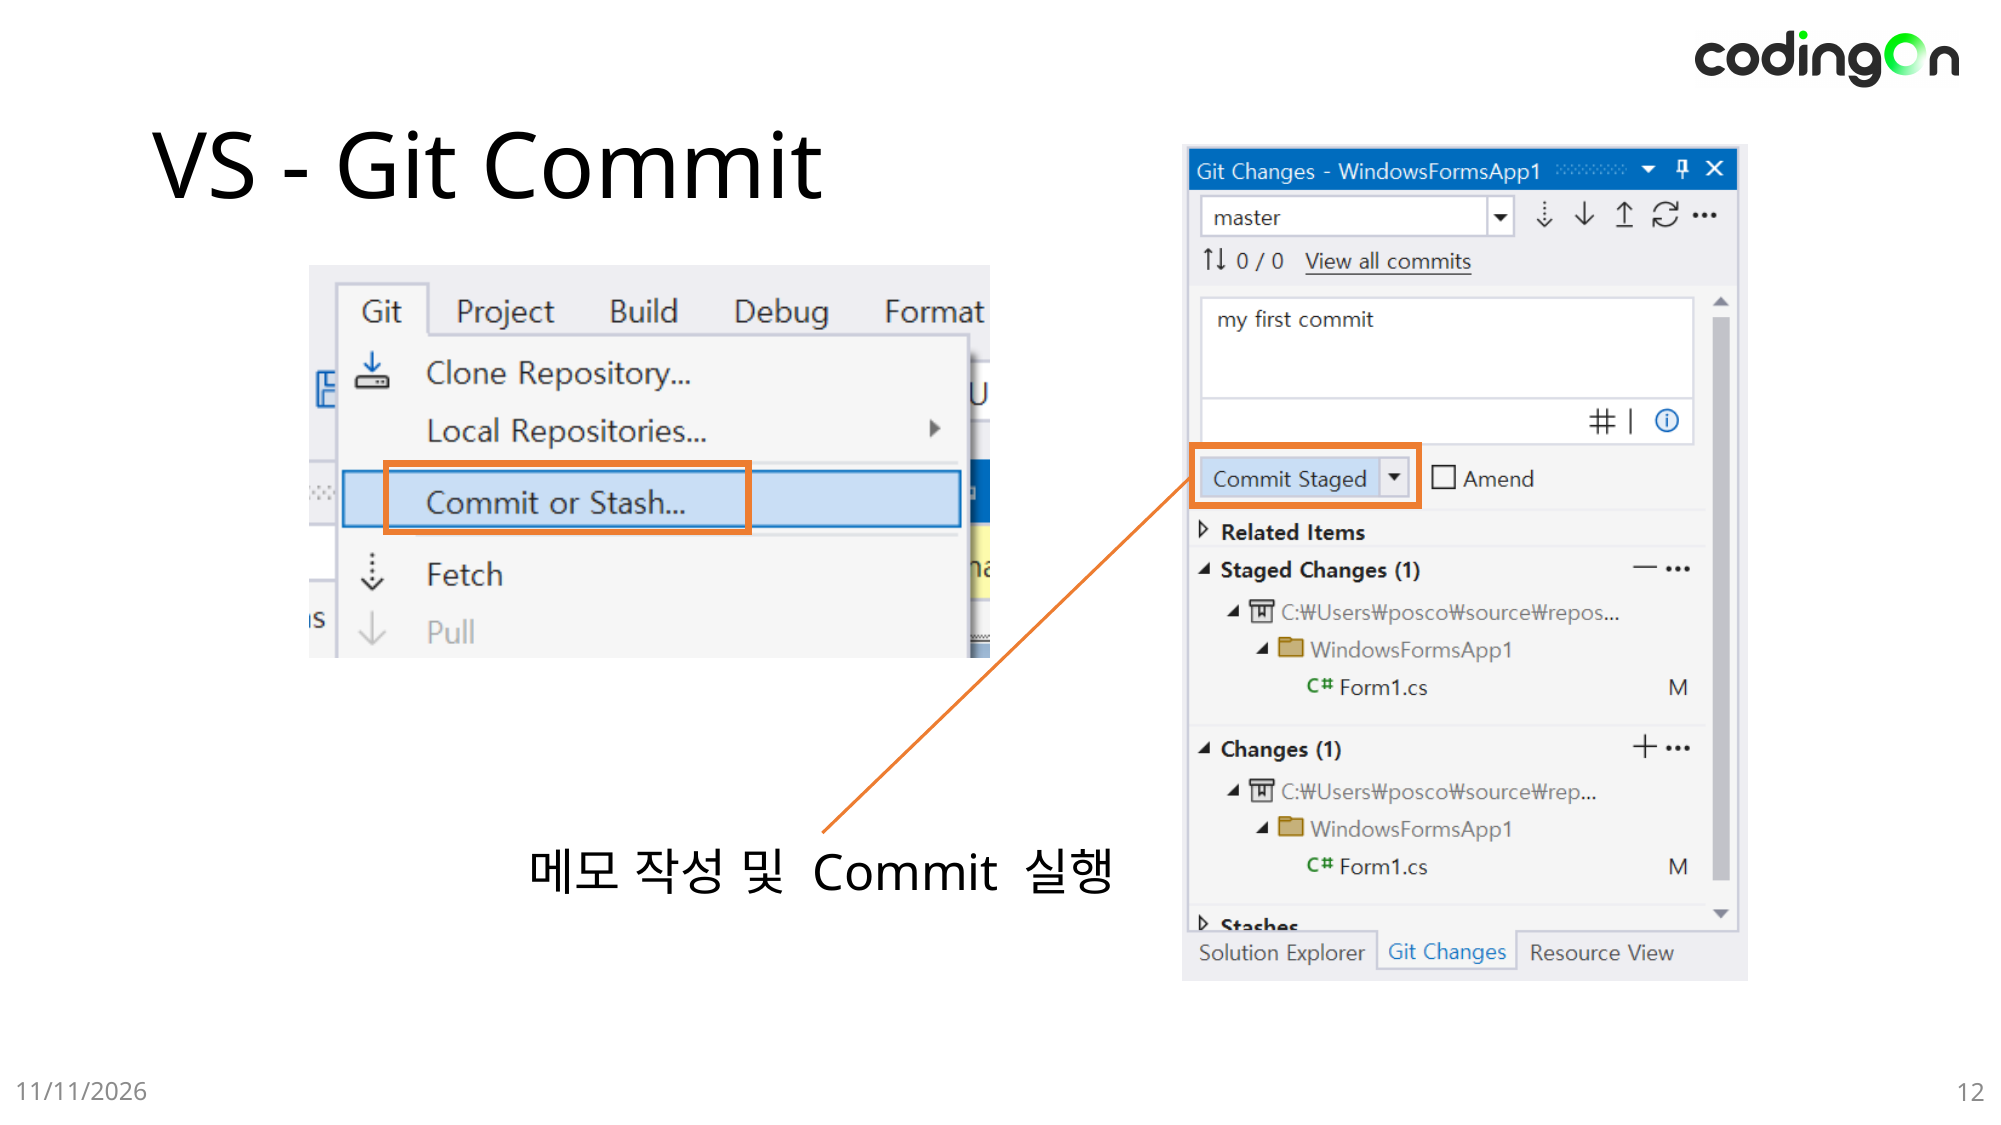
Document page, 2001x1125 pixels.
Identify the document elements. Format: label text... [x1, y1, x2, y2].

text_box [822, 475, 1193, 833]
picture [1182, 144, 1748, 981]
picture [1695, 30, 1959, 88]
slide_number 12-15(Sun) [0, 1062, 450, 1123]
picture [309, 265, 990, 658]
text_box 메모 작성 및 Commit 실행 [514, 832, 1131, 908]
slide_number 12 [1550, 1063, 2000, 1124]
title VS - Git Commit [137, 59, 1863, 278]
